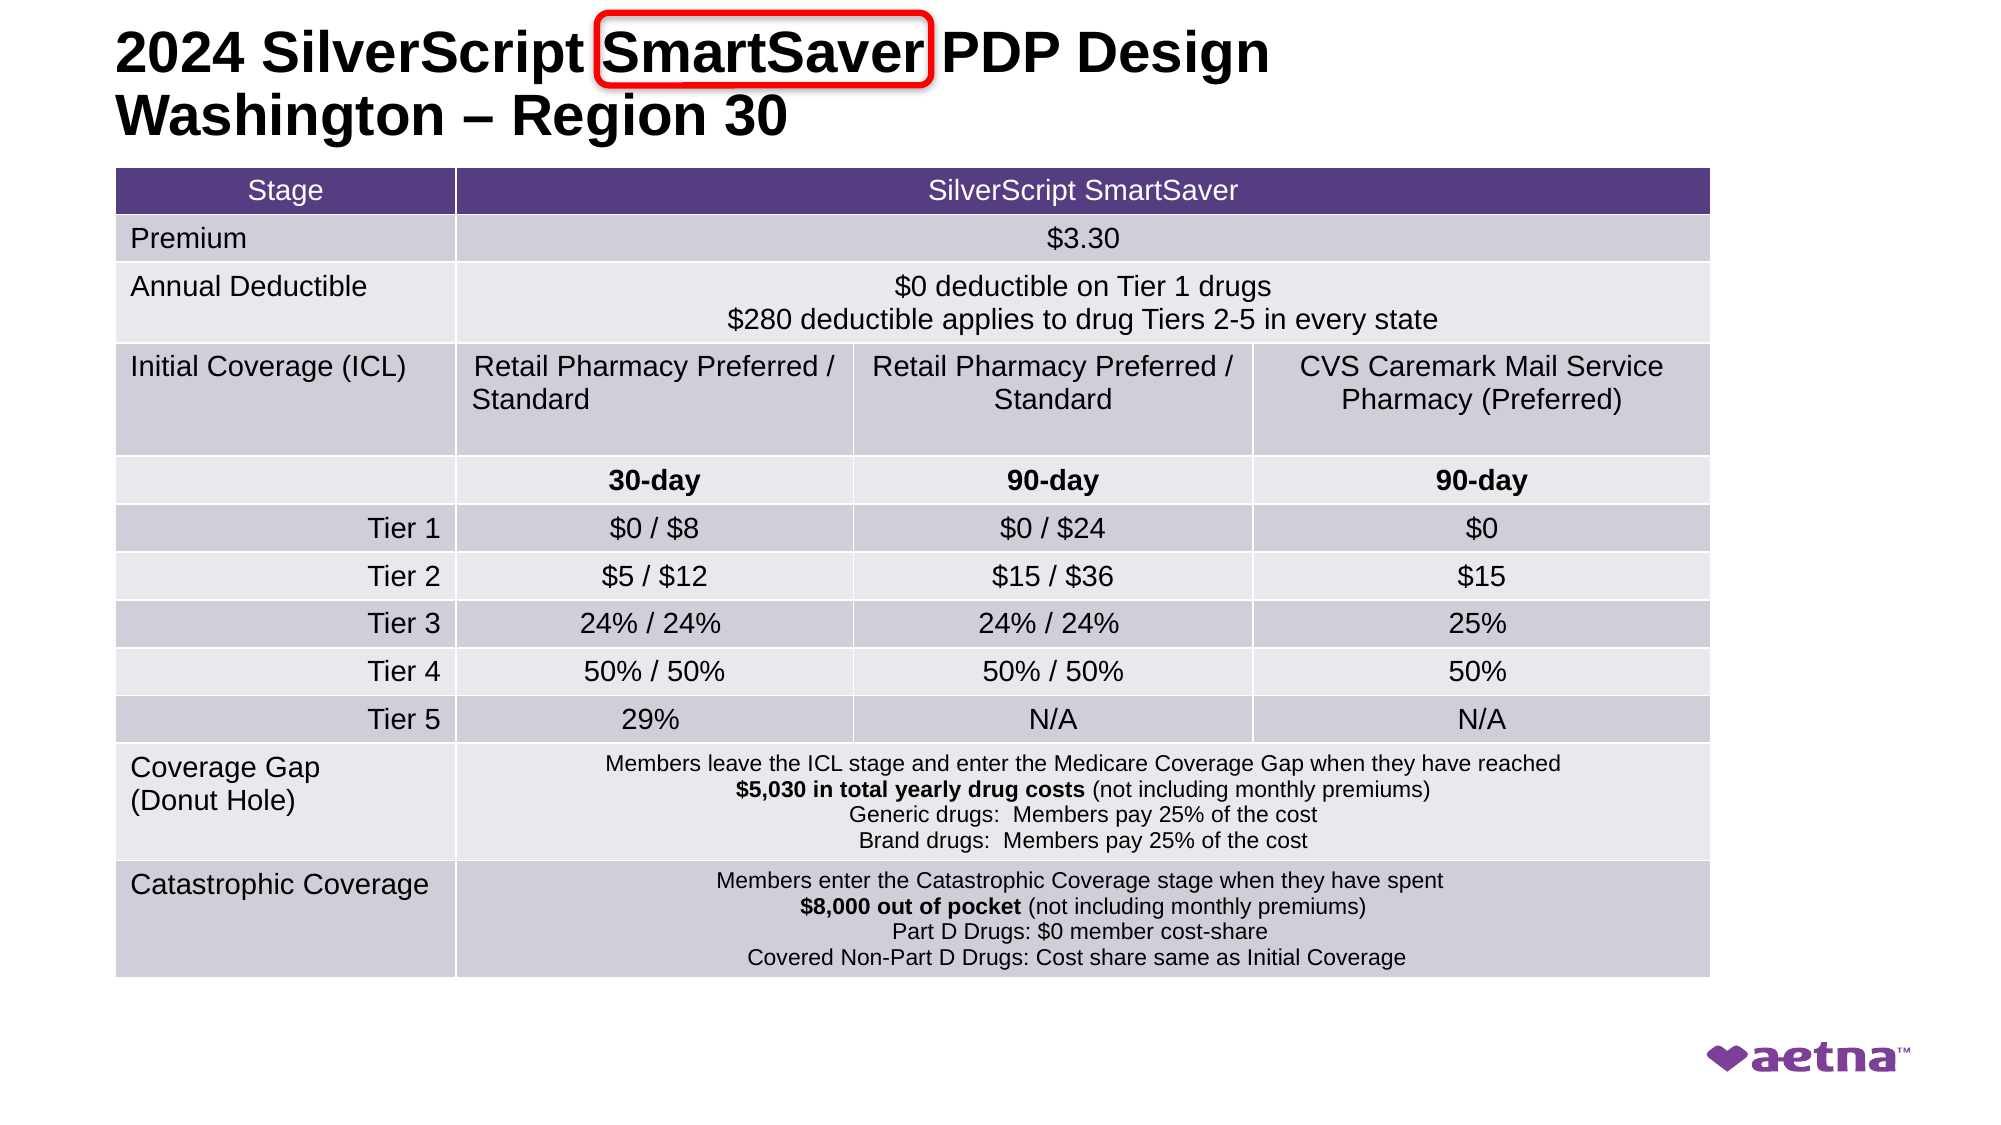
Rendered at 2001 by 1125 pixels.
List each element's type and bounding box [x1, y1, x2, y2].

table_cell [1254, 505, 1710, 551]
table_cell [1254, 457, 1710, 503]
table_cell [854, 696, 1252, 742]
table_cell [457, 744, 1710, 860]
table_cell [116, 457, 455, 503]
table_cell [1254, 553, 1710, 599]
table_cell [854, 601, 1252, 647]
table_cell [116, 744, 455, 860]
table_cell [116, 263, 455, 342]
table_cell [457, 505, 853, 551]
table_cell [457, 344, 853, 455]
table_cell [116, 553, 455, 599]
table_cell [116, 696, 455, 742]
table_cell [116, 505, 455, 551]
table_cell [116, 861, 455, 977]
table_cell [457, 649, 853, 695]
table_cell [854, 649, 1252, 695]
table_cell [457, 263, 1710, 342]
title [115, 22, 1305, 88]
table_cell [116, 601, 455, 647]
table_cell [1254, 601, 1710, 647]
table_cell [854, 457, 1252, 503]
table_cell [854, 505, 1252, 551]
table_cell [854, 553, 1252, 599]
table_header [116, 168, 455, 214]
table_cell [457, 215, 1710, 261]
table_header [457, 168, 1710, 214]
table_cell [116, 215, 455, 261]
text_box [596, 11, 933, 87]
table_cell [1254, 649, 1710, 695]
table_cell [457, 696, 853, 742]
table_cell [1254, 696, 1710, 742]
table_cell [457, 861, 1710, 977]
table_cell [854, 344, 1252, 455]
table_cell [457, 457, 853, 503]
table_cell [116, 344, 455, 455]
table_cell [1254, 344, 1710, 455]
table_cell [116, 649, 455, 695]
table_cell [457, 553, 853, 599]
table_cell [457, 601, 853, 647]
